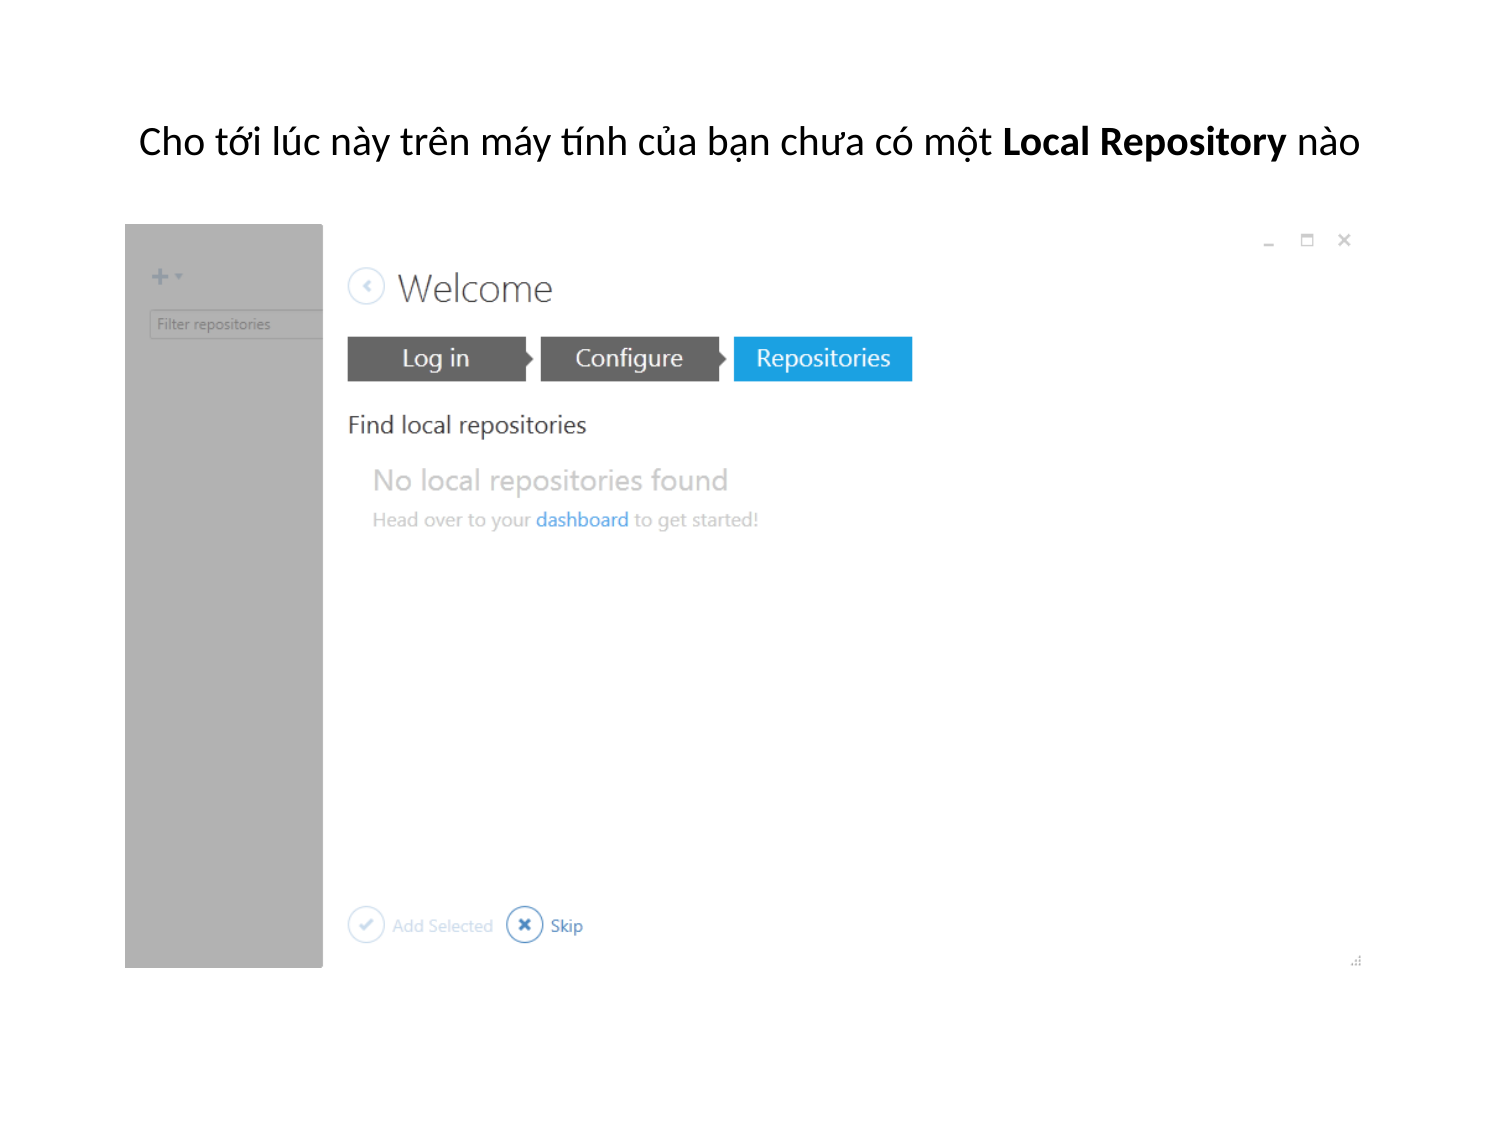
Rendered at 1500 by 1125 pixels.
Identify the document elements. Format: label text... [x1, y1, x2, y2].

title Cho tới lúc này trên máy tính của bạn chưa có một Local Repository nào [75, 45, 1425, 233]
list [124, 224, 1363, 968]
